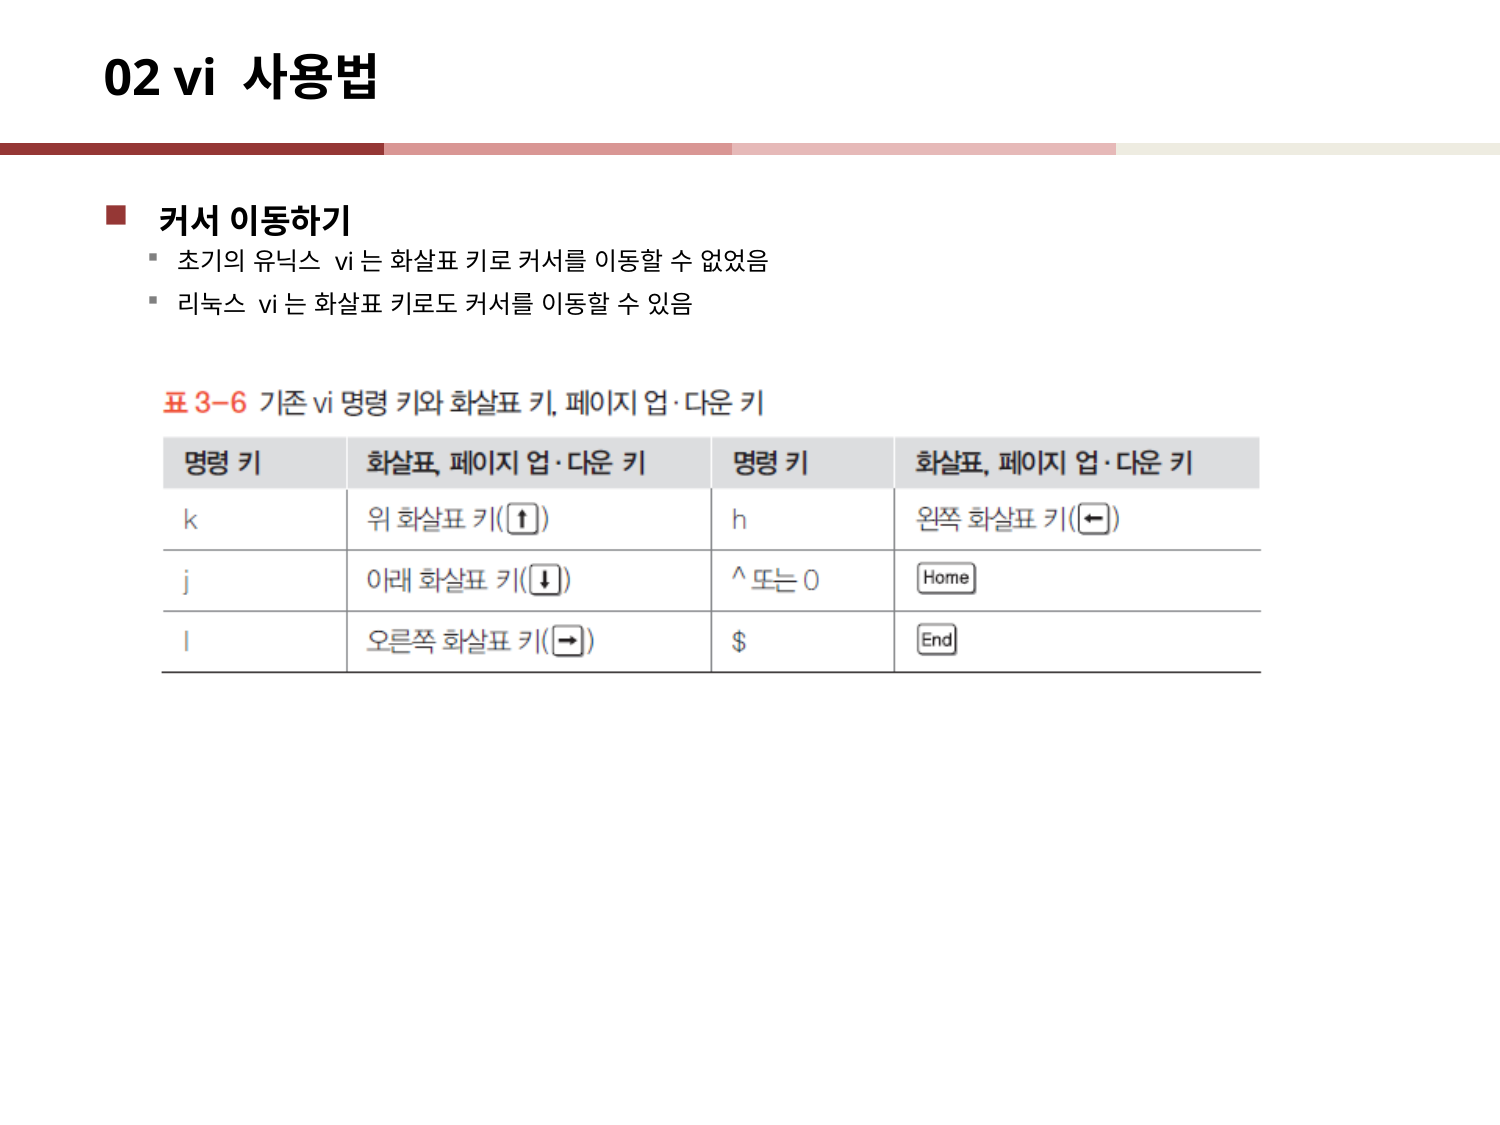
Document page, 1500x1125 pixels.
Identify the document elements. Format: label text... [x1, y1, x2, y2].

title 02 vi 사용법 [88, 30, 1330, 121]
picture [151, 385, 1266, 689]
list 커서 이동하기 초기의 유닉스 vi는 화살표 키로 커서를 이동할 수 없었음 리눅스 vi는 화살표 키로도 커서를 이동할 수 있음 [88, 172, 1436, 1059]
